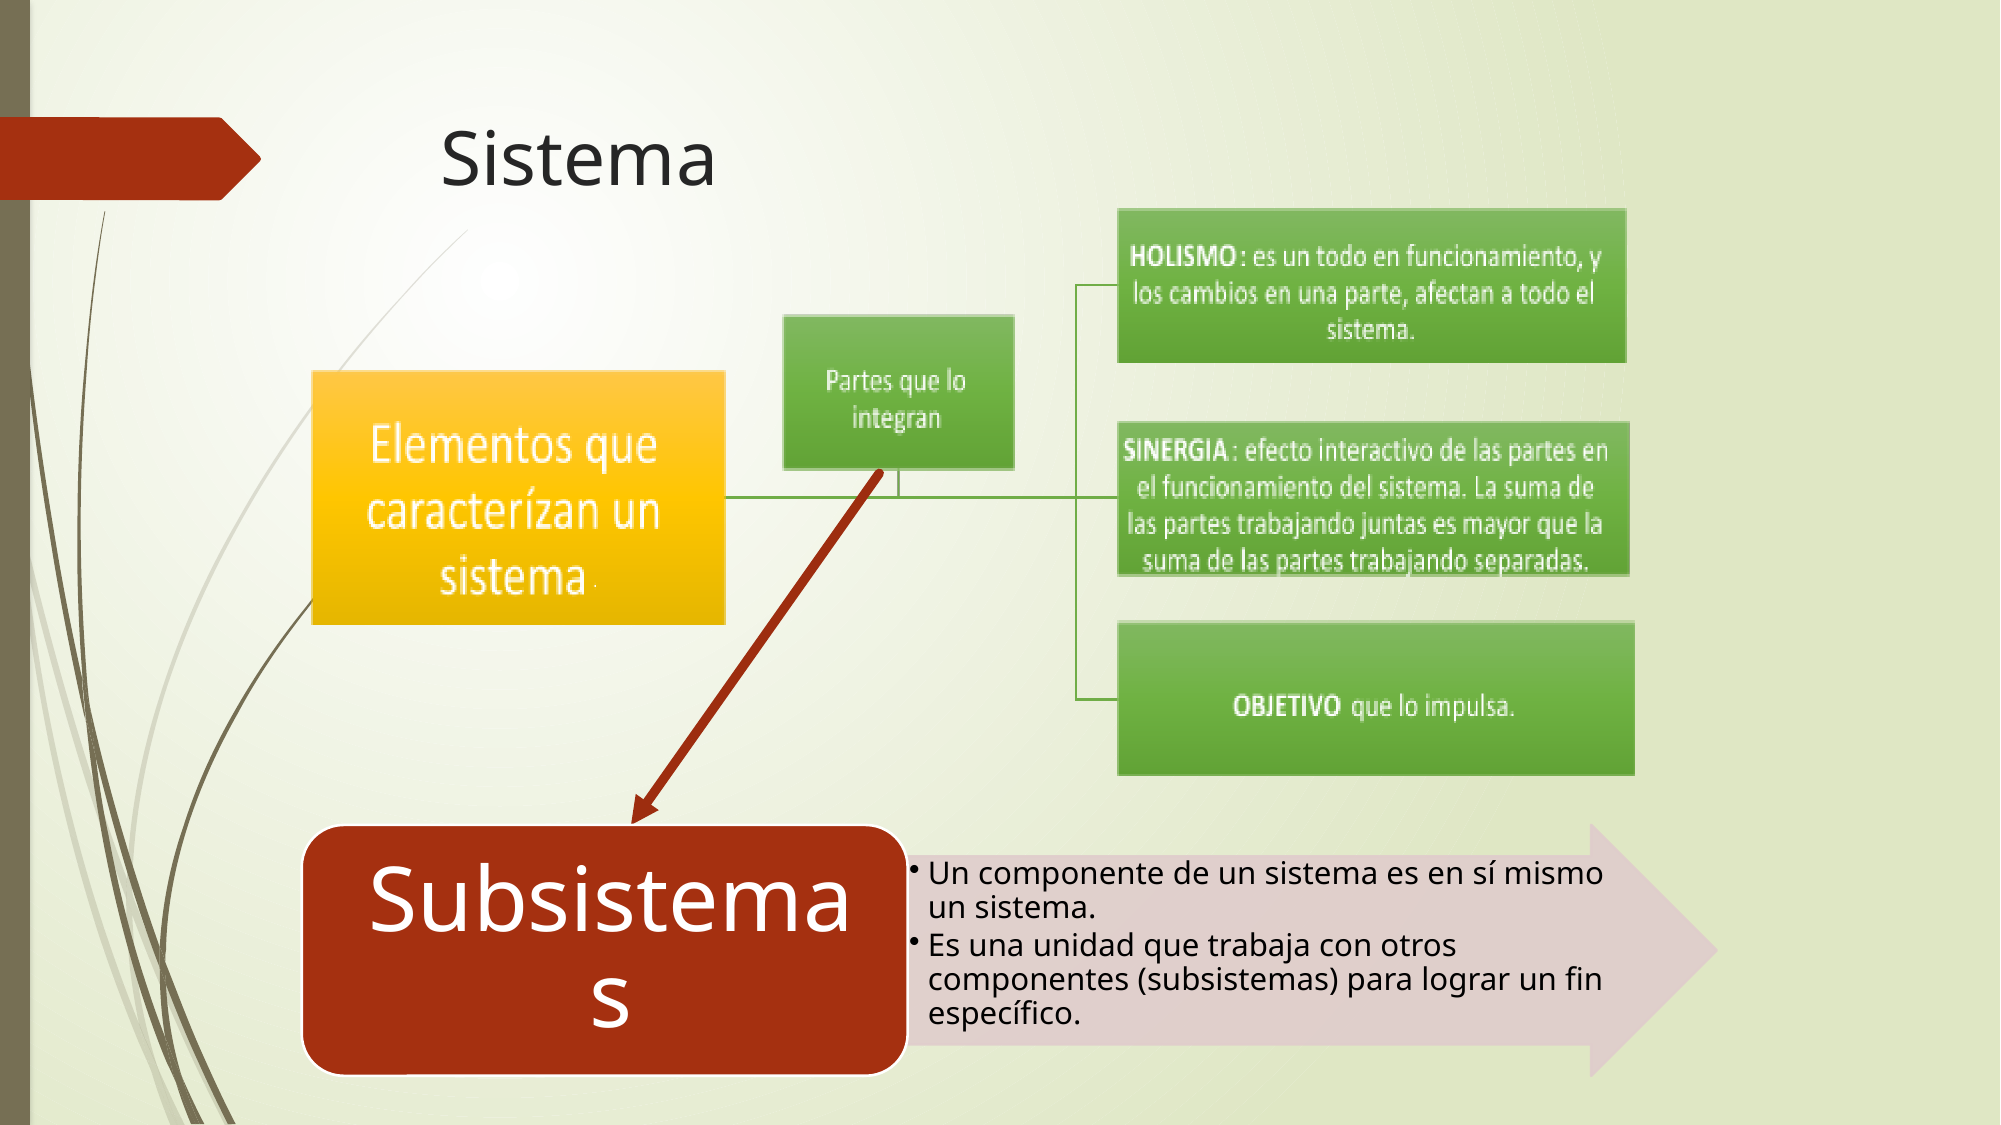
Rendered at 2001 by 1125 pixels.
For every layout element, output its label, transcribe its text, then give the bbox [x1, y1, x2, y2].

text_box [300, 824, 1718, 1077]
title Sistema [425, 102, 1888, 313]
picture [310, 207, 1635, 777]
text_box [630, 472, 880, 824]
